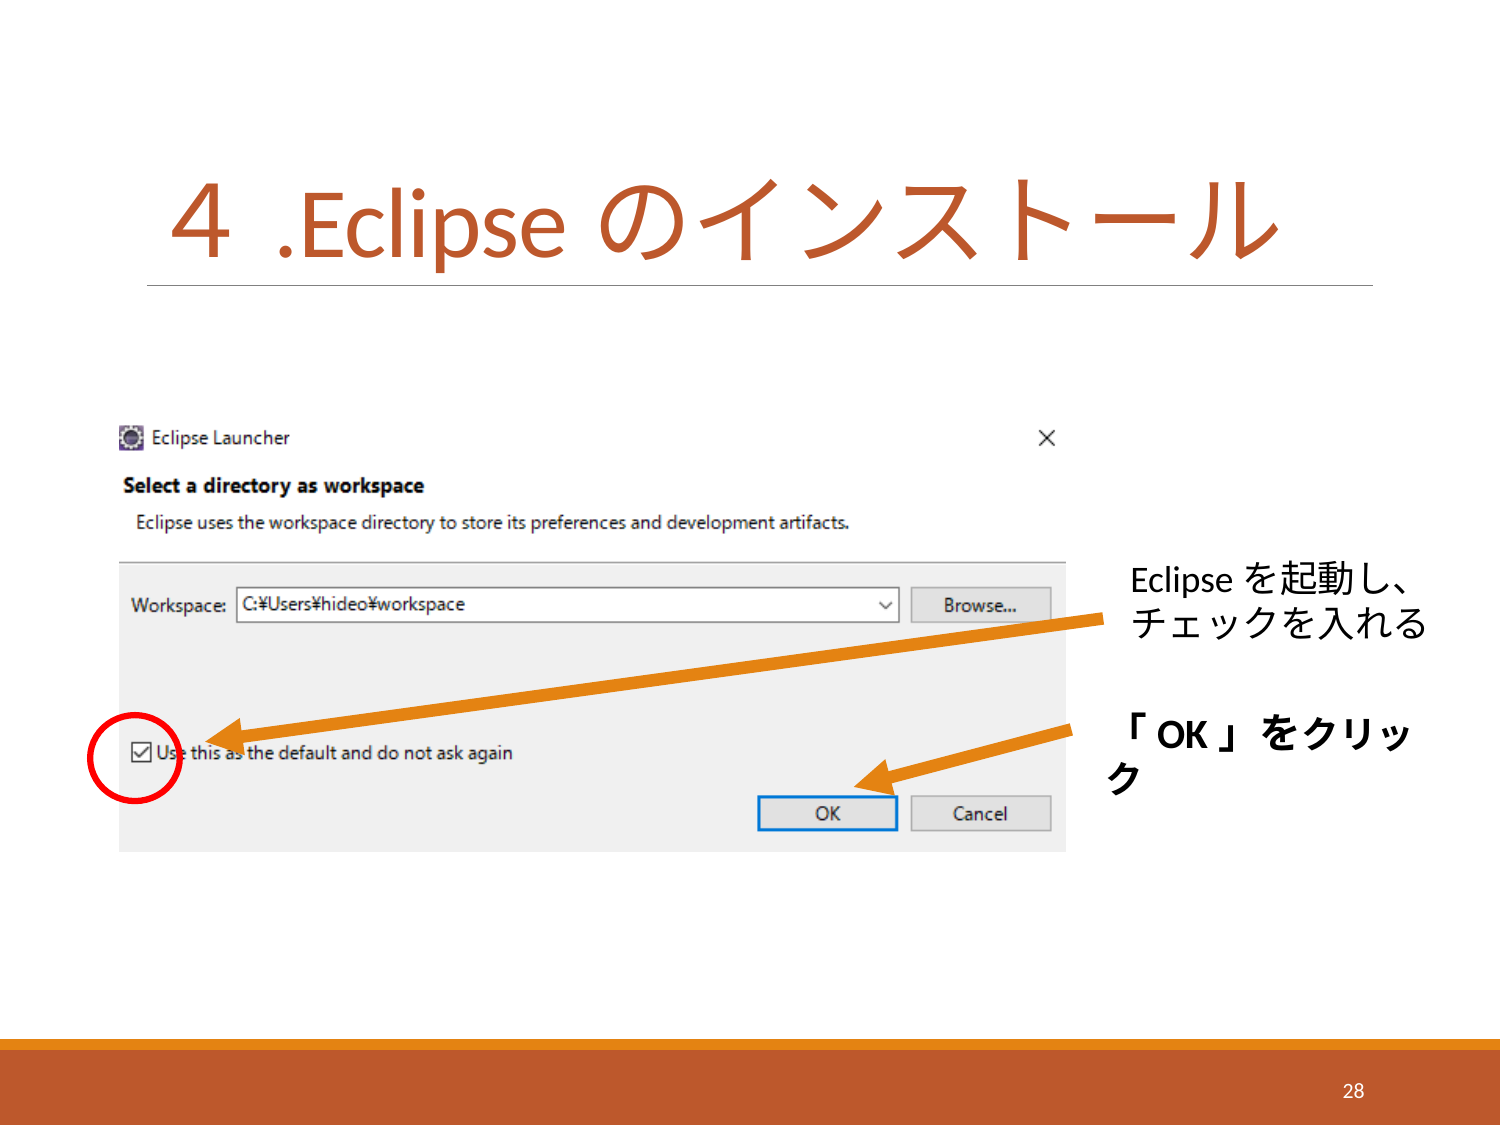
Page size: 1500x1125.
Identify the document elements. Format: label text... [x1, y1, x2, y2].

title ４.Eclipseのインストール [135, 47, 1373, 285]
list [119, 421, 1066, 852]
text_box Eclipseを起動し、 チェックを入れる [1115, 547, 1482, 653]
slide_number 28 [1218, 1059, 1380, 1120]
text_box [88, 717, 116, 799]
text_box 「OK」をクリック [1090, 699, 1436, 809]
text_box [853, 728, 1072, 788]
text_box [204, 617, 1104, 743]
